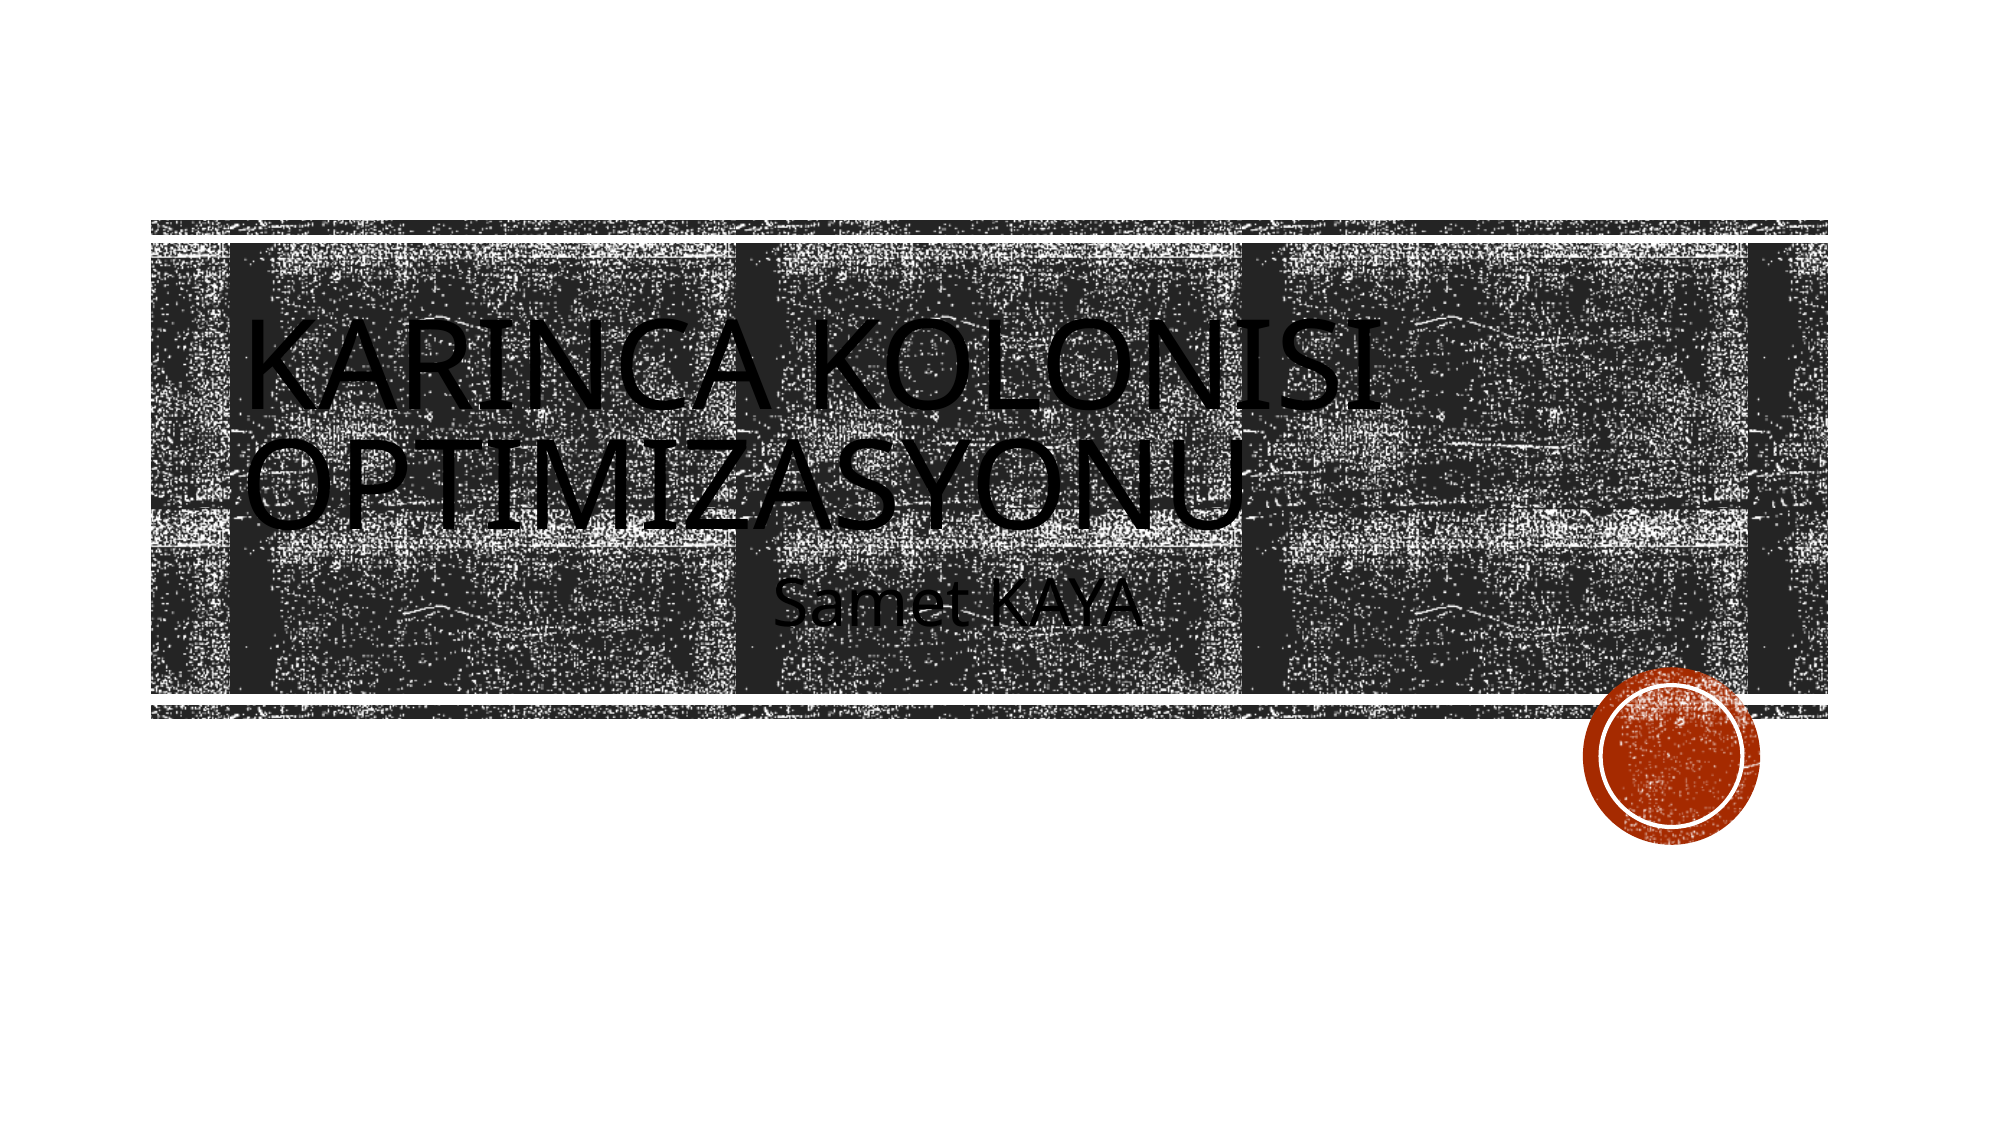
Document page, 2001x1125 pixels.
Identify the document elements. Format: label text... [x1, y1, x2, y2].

subtitle Samet KAYA [757, 560, 1329, 737]
title Karınca kolonisi optimizasyonu [225, 306, 1861, 561]
